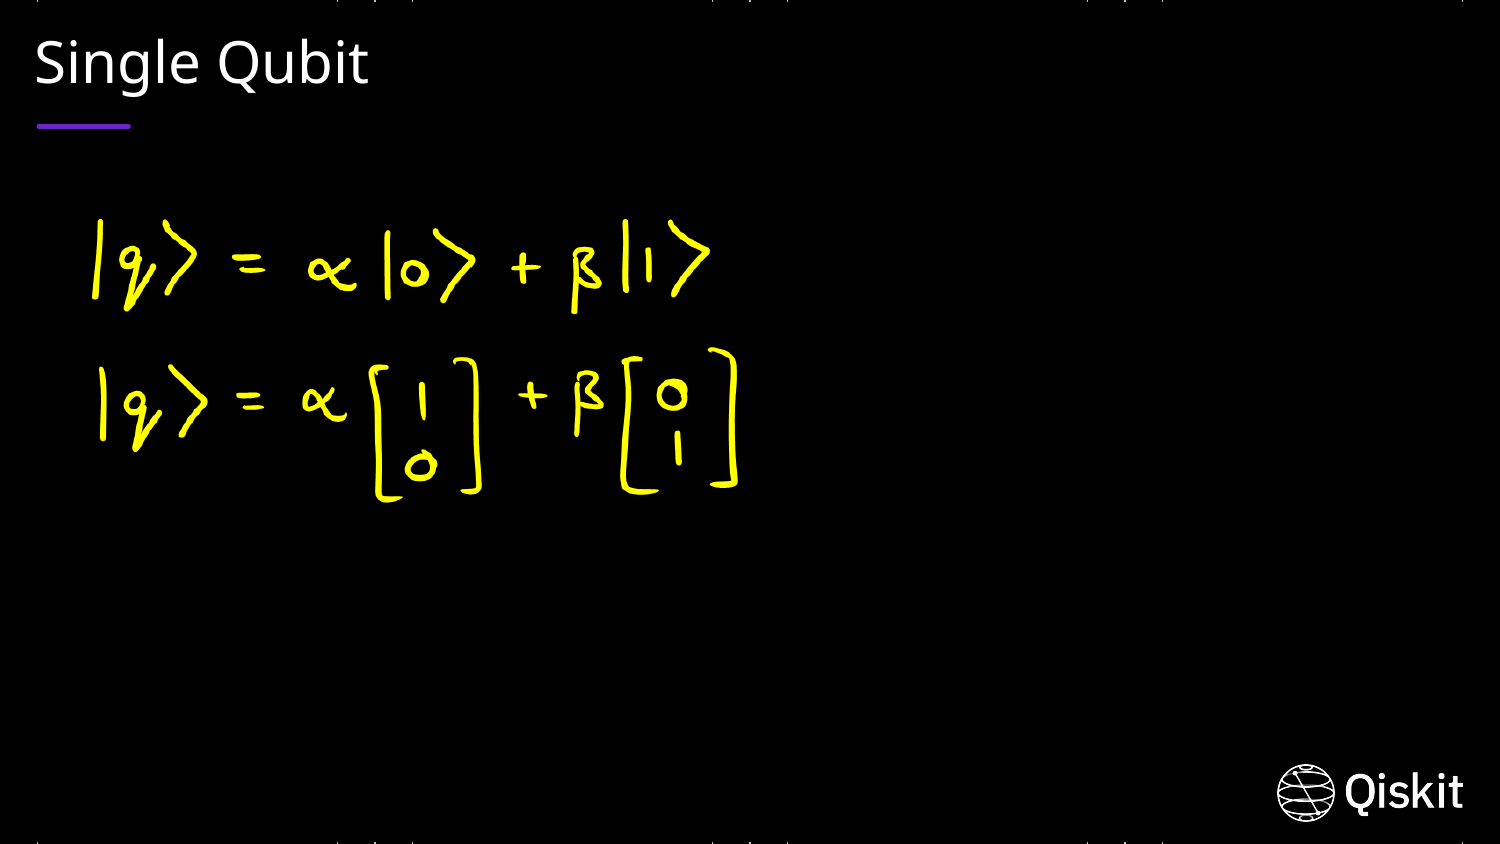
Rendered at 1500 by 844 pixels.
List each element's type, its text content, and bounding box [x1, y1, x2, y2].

picture [34, 203, 904, 527]
title Single Qubit [34, 33, 714, 93]
picture [1277, 764, 1463, 822]
